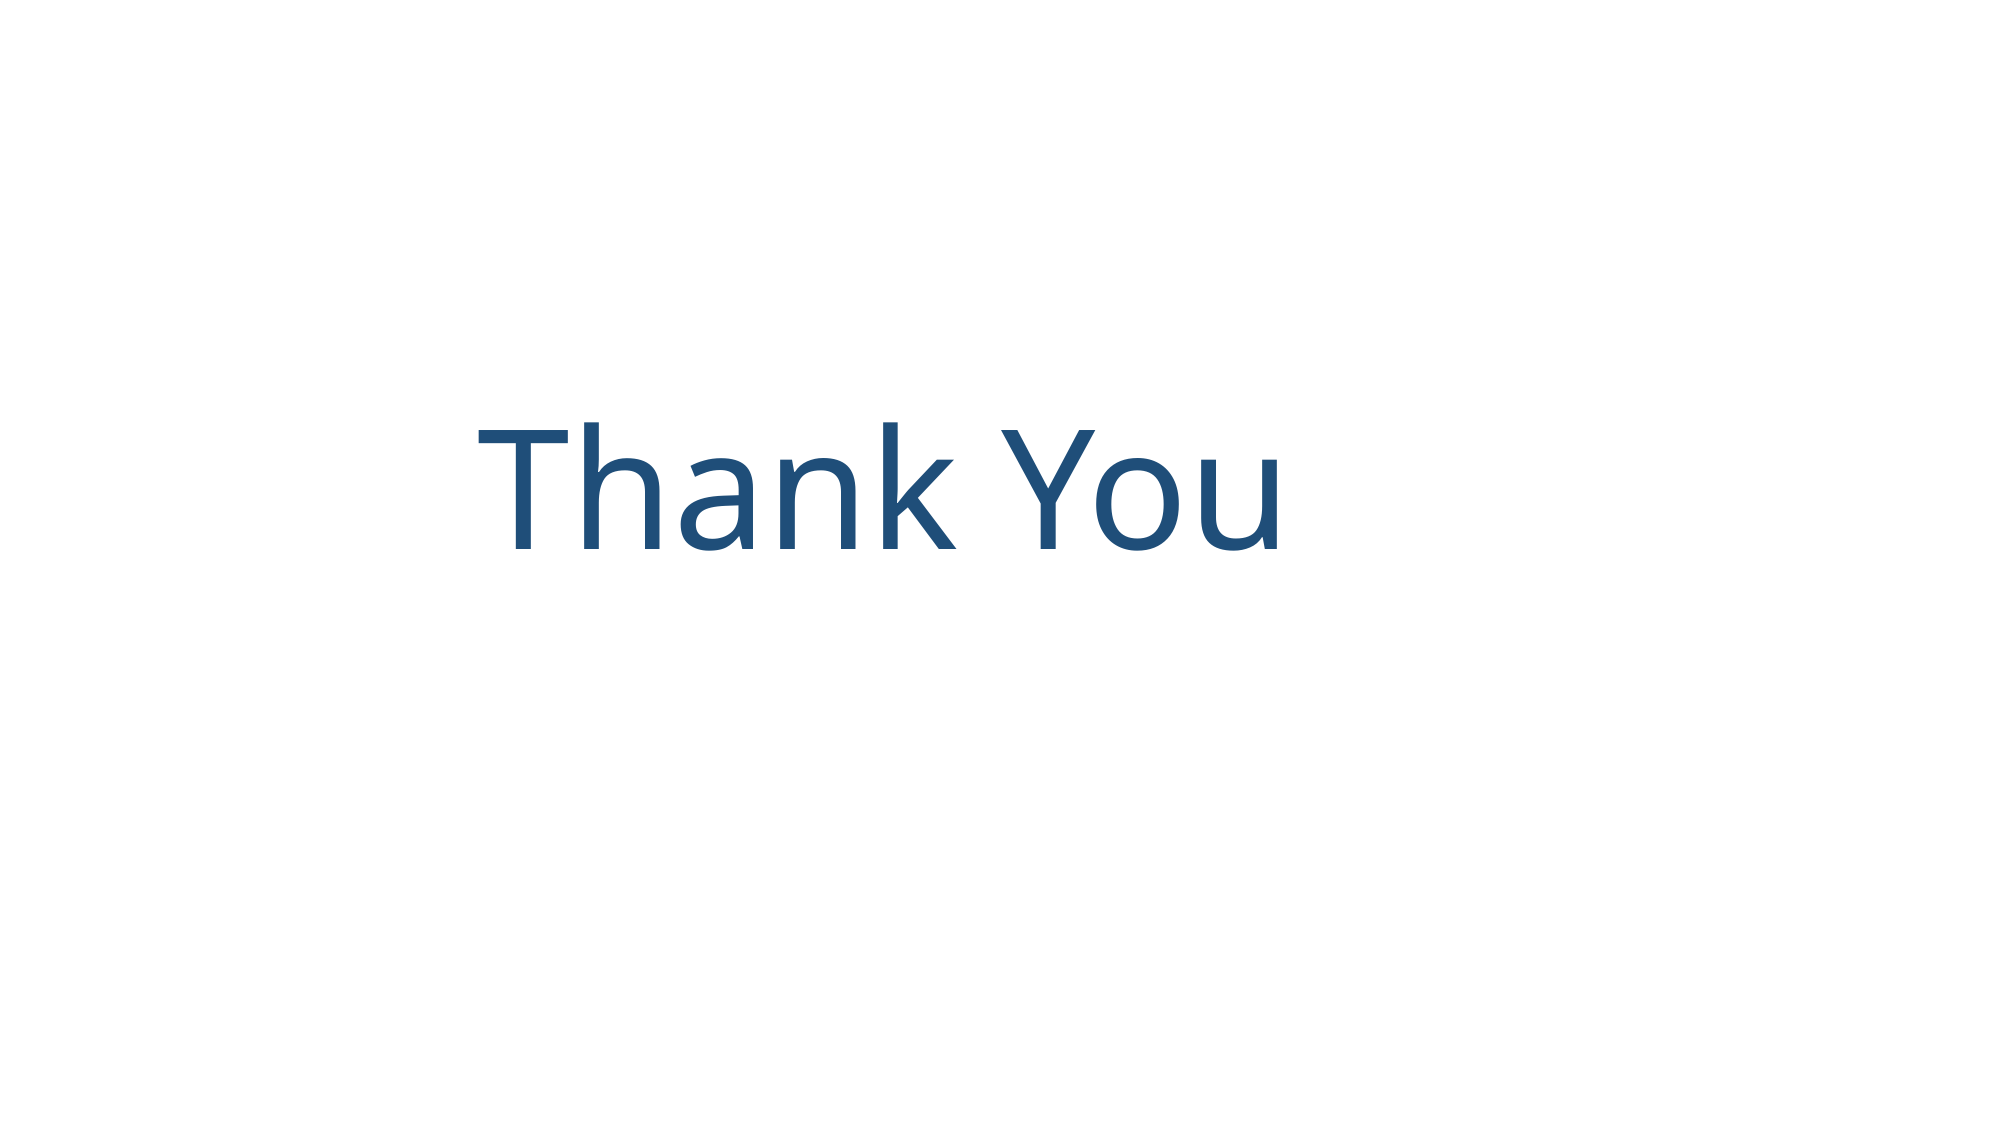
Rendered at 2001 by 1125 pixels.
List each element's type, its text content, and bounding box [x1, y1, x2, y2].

list Thank You [462, 397, 1863, 1014]
